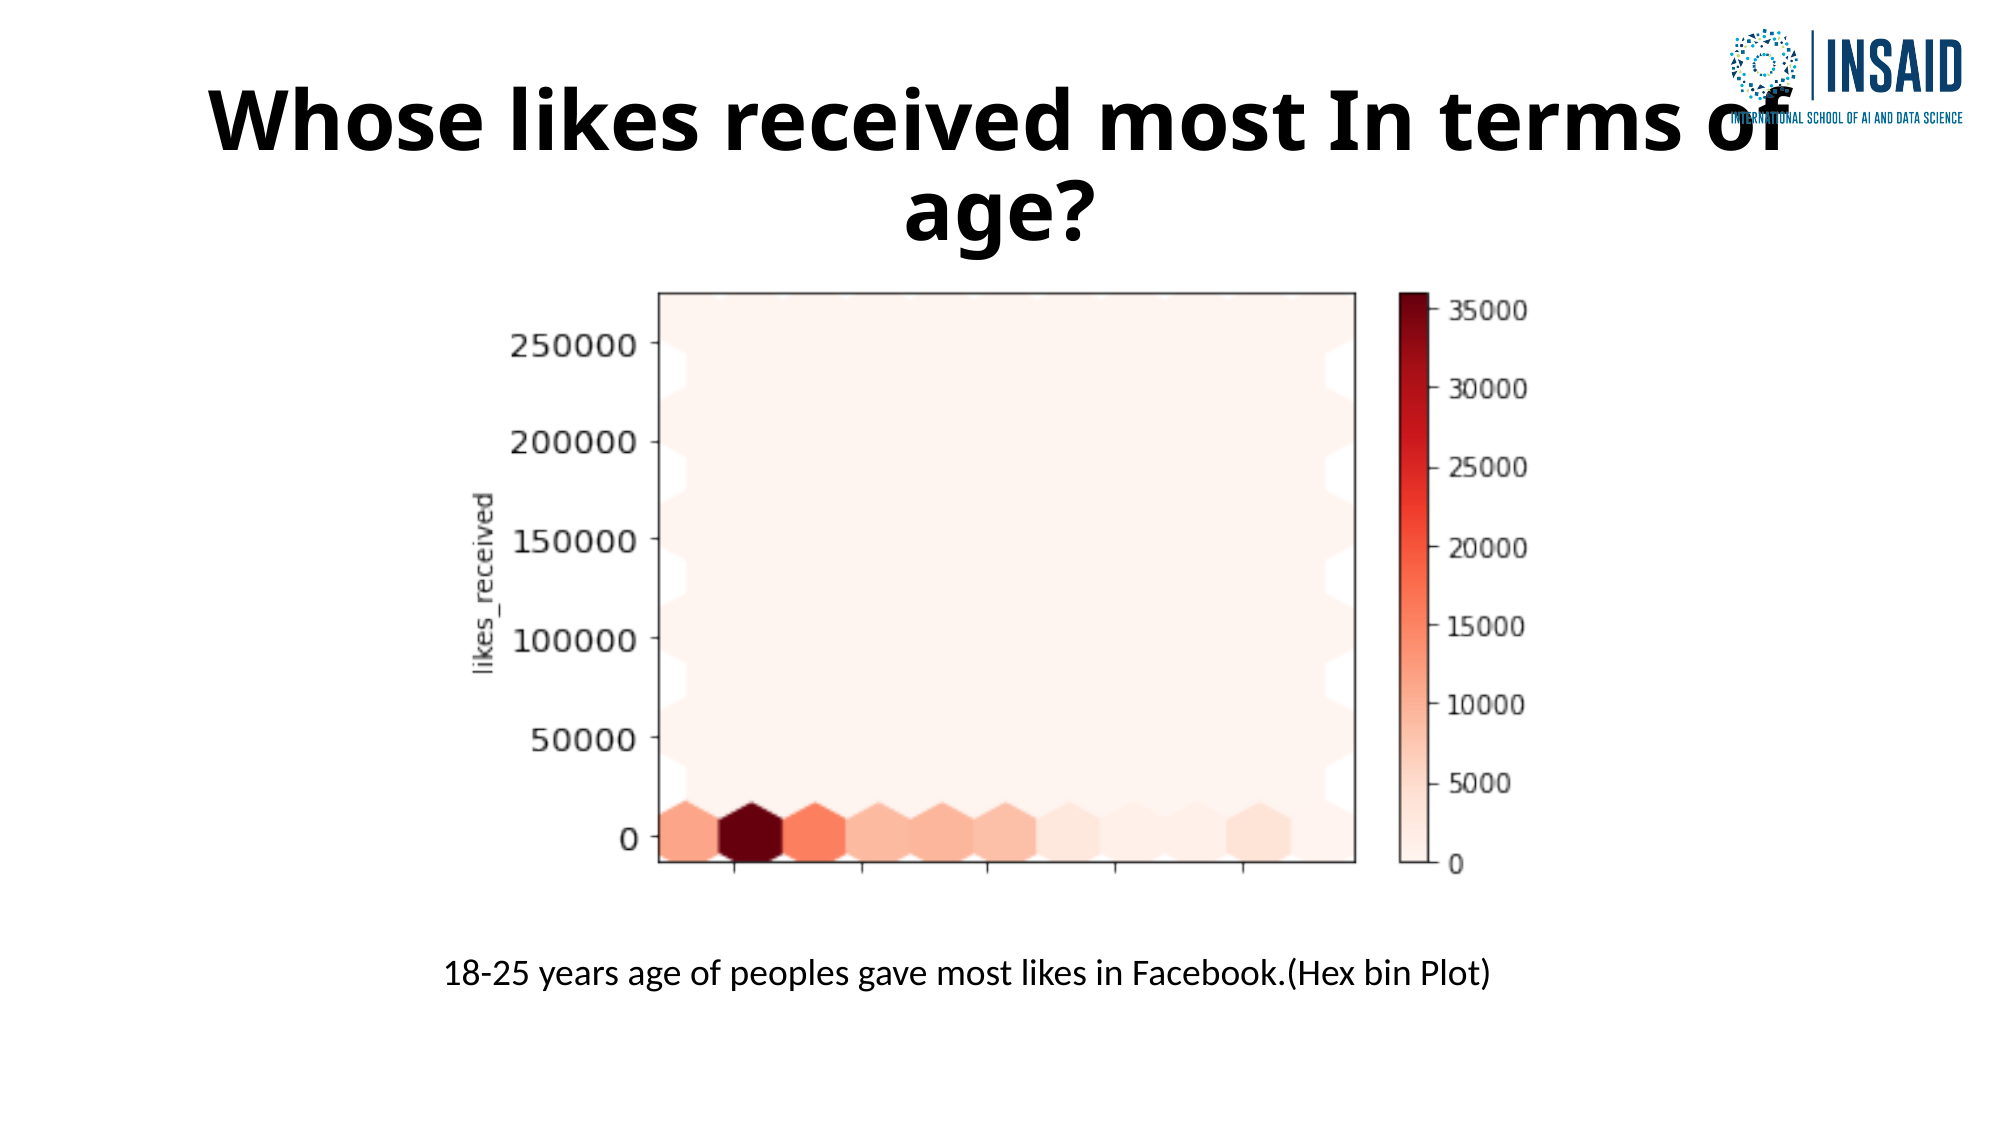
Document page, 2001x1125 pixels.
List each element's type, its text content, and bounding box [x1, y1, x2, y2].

picture [1719, 22, 1975, 133]
text_box 18-25 years age of peoples gave most likes in Facebook.(Hex bin Plot) [184, 940, 1751, 1001]
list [451, 277, 1548, 896]
title Whose likes received most In terms of age? [137, 59, 1863, 278]
